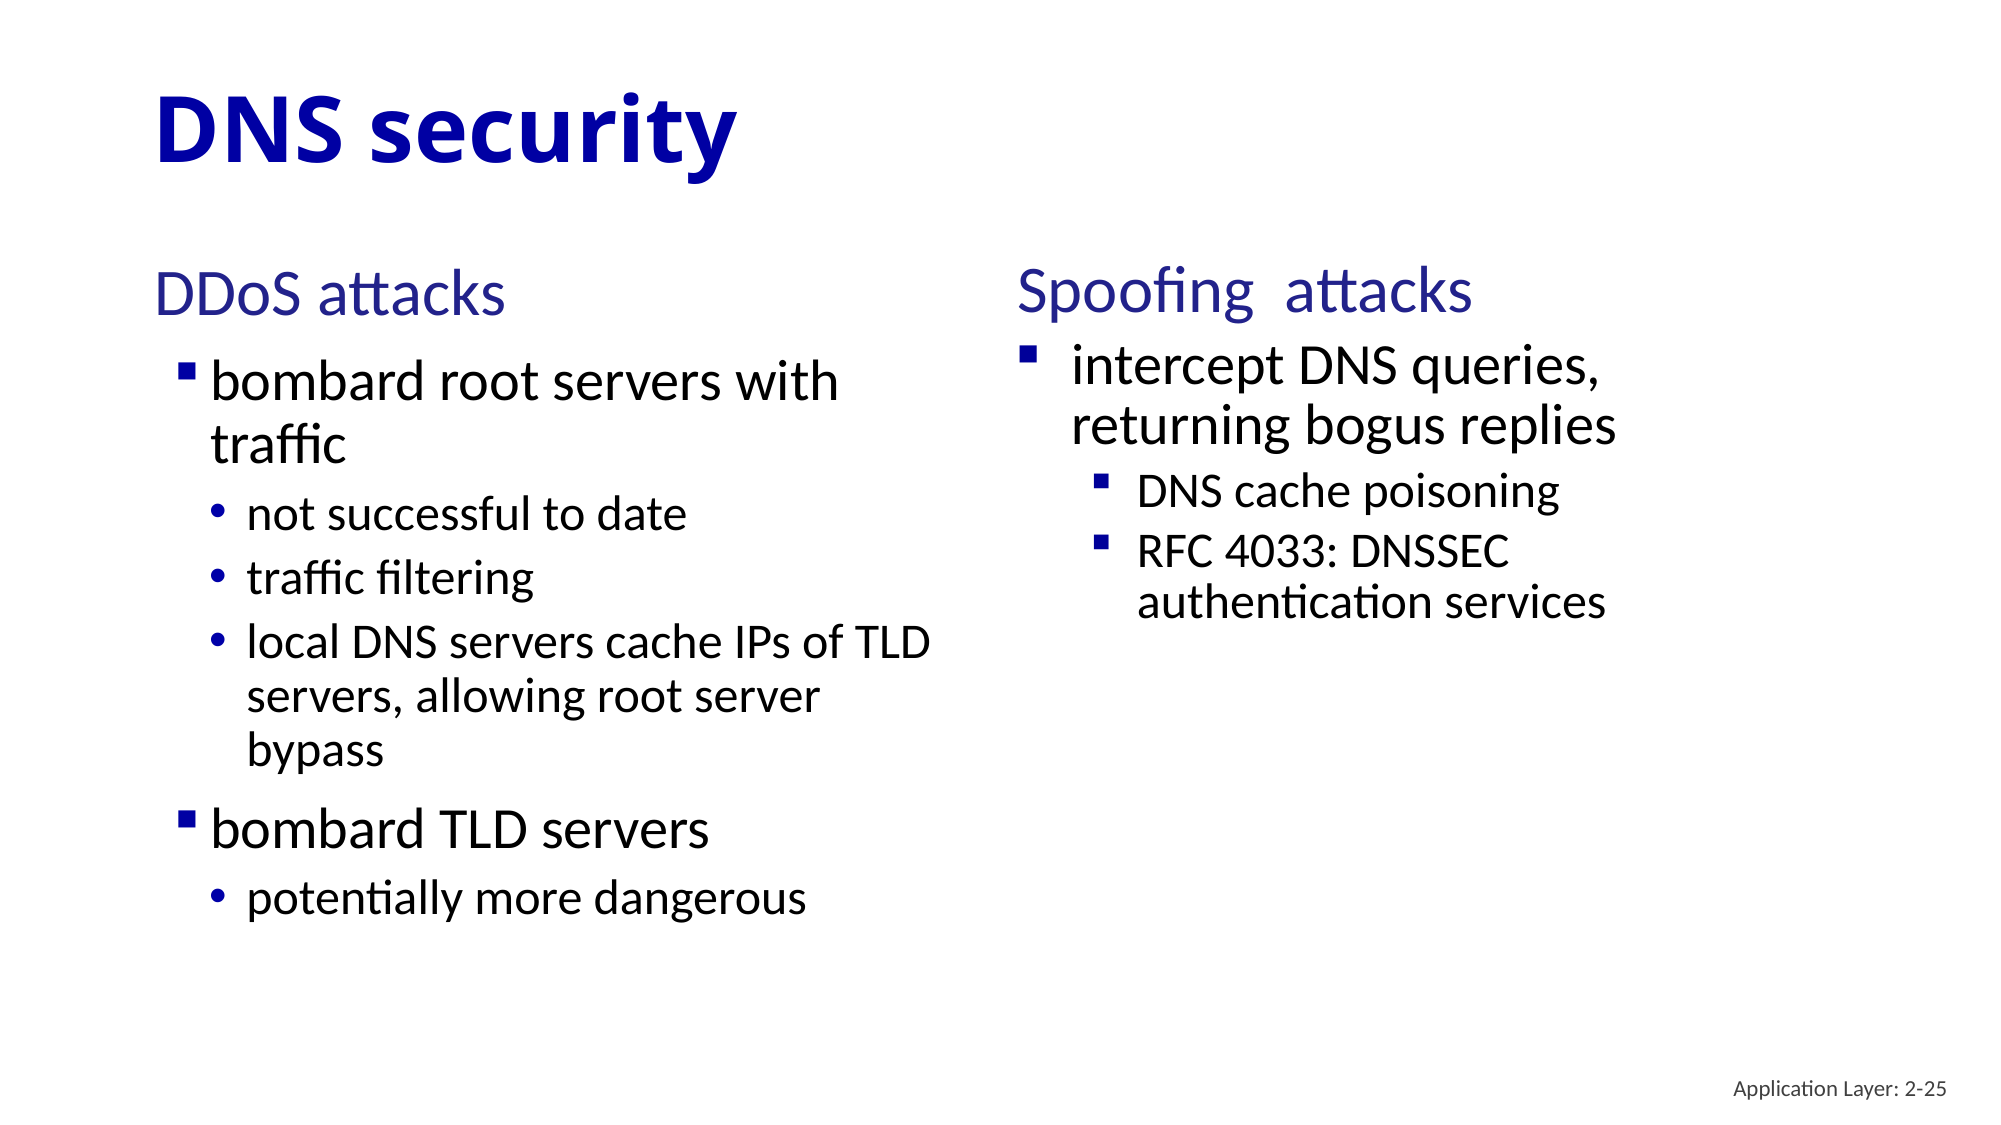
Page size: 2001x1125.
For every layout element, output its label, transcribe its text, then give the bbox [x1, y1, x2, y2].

text_box DDoS attacks bombard root servers with traffic not successful to date traffic filtering local DNS servers cache IPs of TLD servers, allowing root server bypass bombard TLD servers potentially more dangerous [137, 250, 962, 1013]
text_box Spoofing attacks intercept DNS queries, returning bogus replies DNS cache poisoning RFC 4033: DNSSEC authentication services [999, 250, 1781, 1013]
slide_number Application Layer: 2-25 [1512, 1056, 1963, 1117]
title DNS security [137, 59, 1863, 207]
